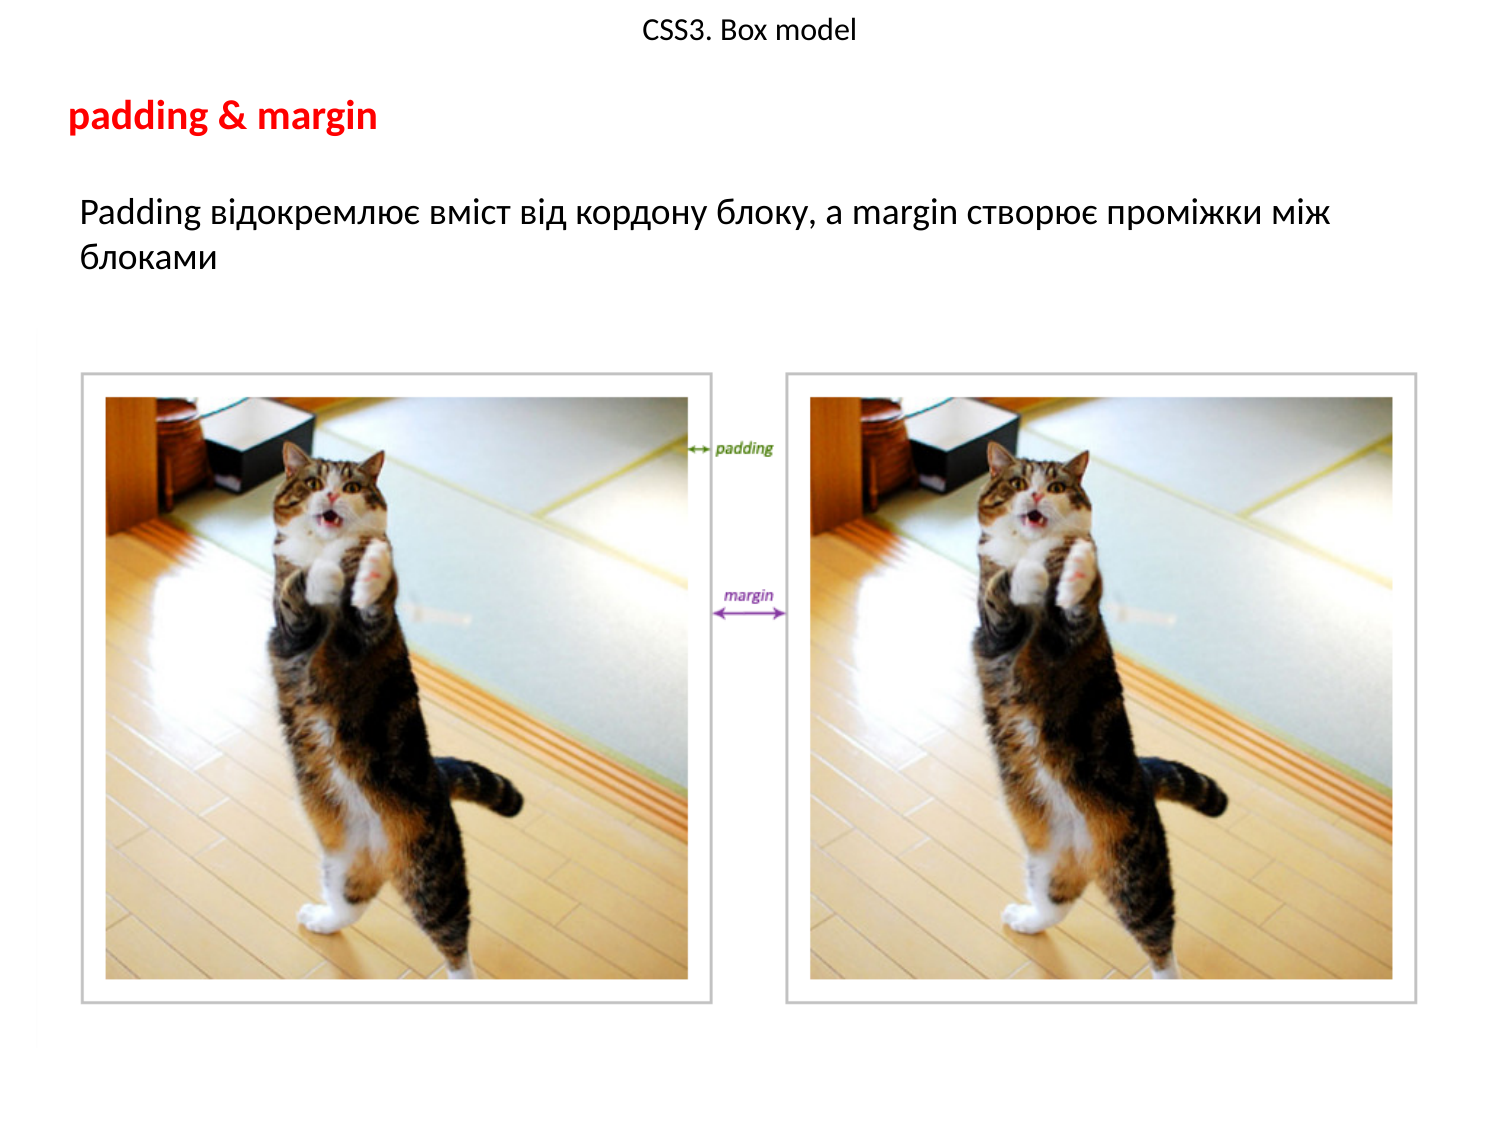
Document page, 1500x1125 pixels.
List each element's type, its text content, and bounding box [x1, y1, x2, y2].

title CSS3. Box model [0, 1, 1500, 55]
picture [36, 326, 1464, 1048]
text_box Padding відокремлює вміст від кордону блоку, а margin створює проміжки між блоками [64, 179, 1459, 284]
text_box padding & margin [53, 80, 1447, 146]
